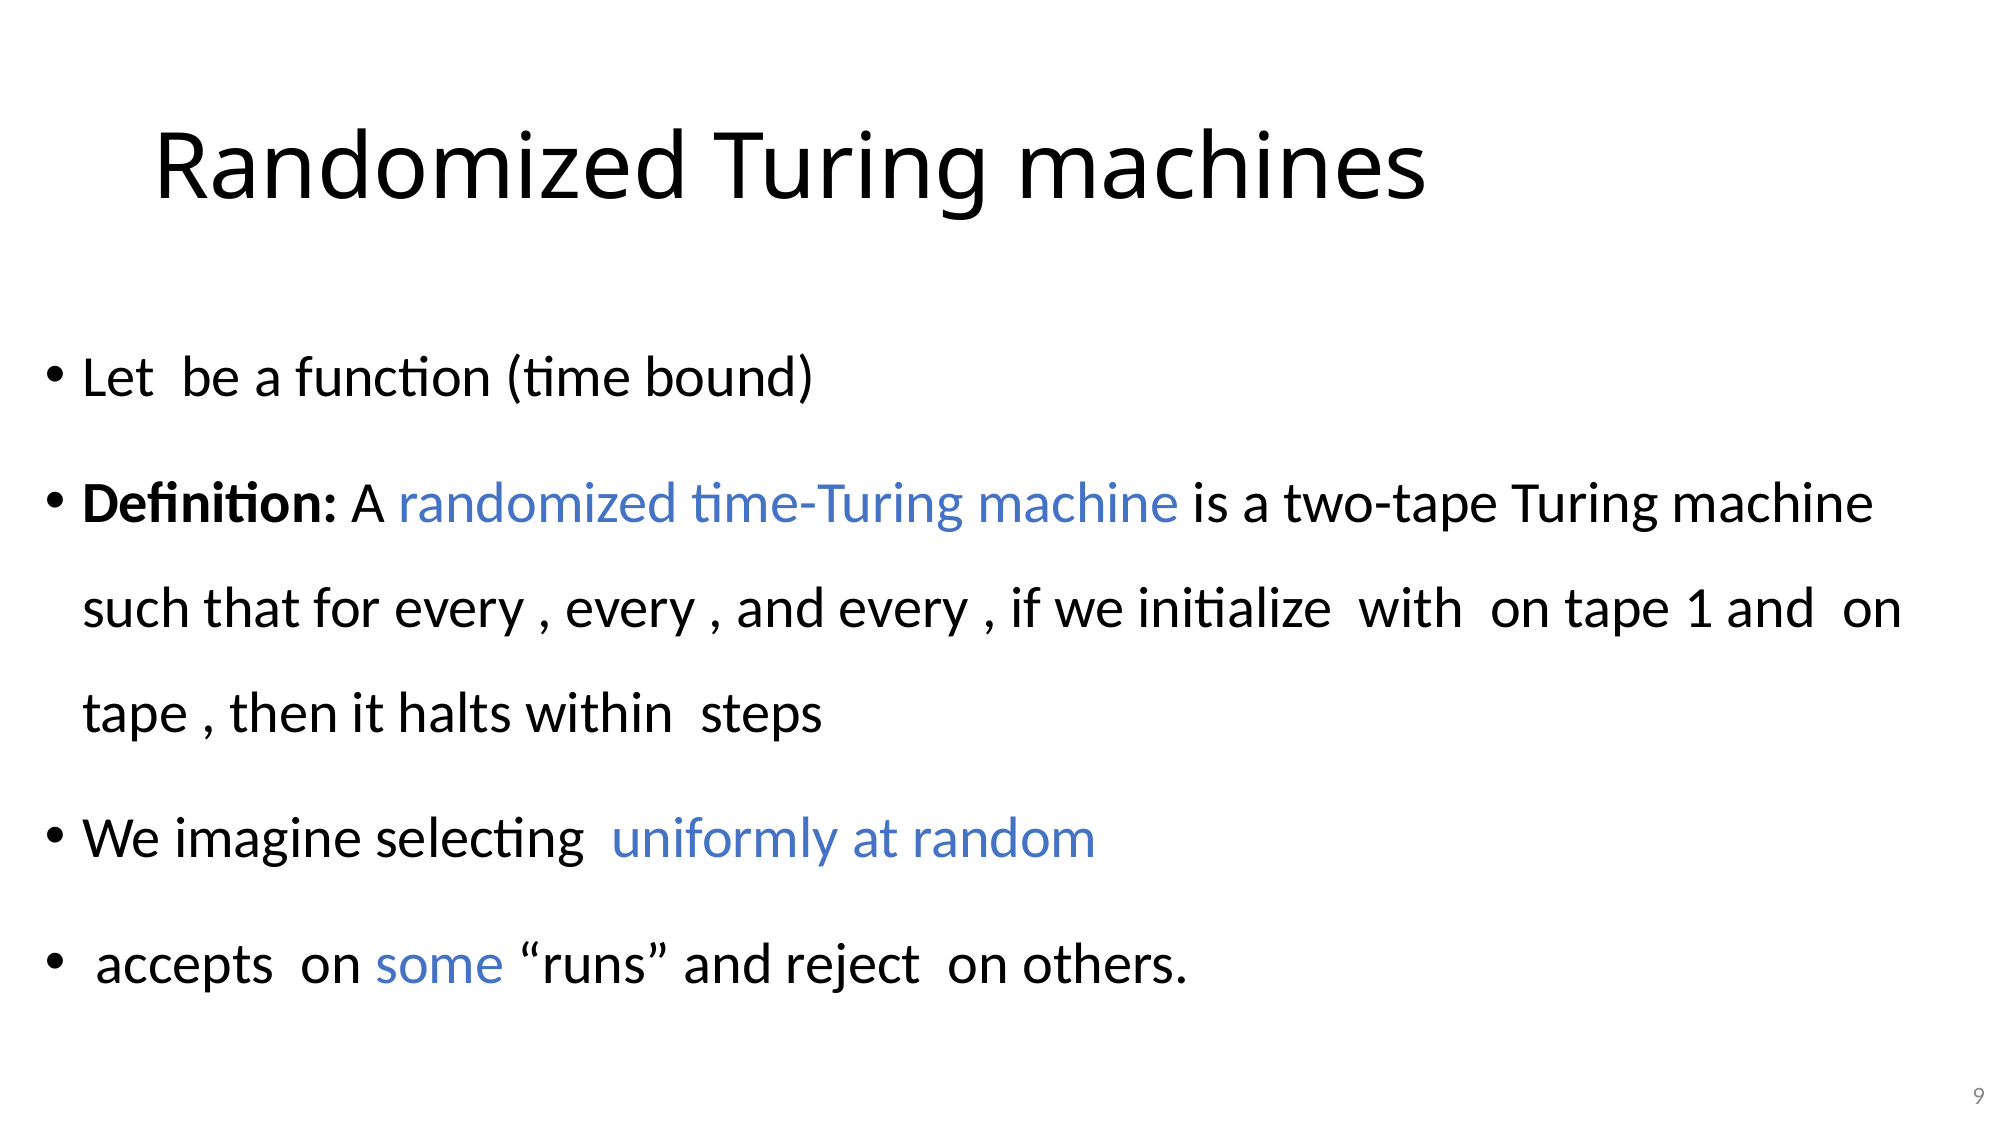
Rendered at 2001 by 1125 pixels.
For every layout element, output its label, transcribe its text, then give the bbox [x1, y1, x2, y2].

title Randomized Turing machines [137, 59, 1863, 278]
slide_number 9 [1550, 1064, 2000, 1125]
